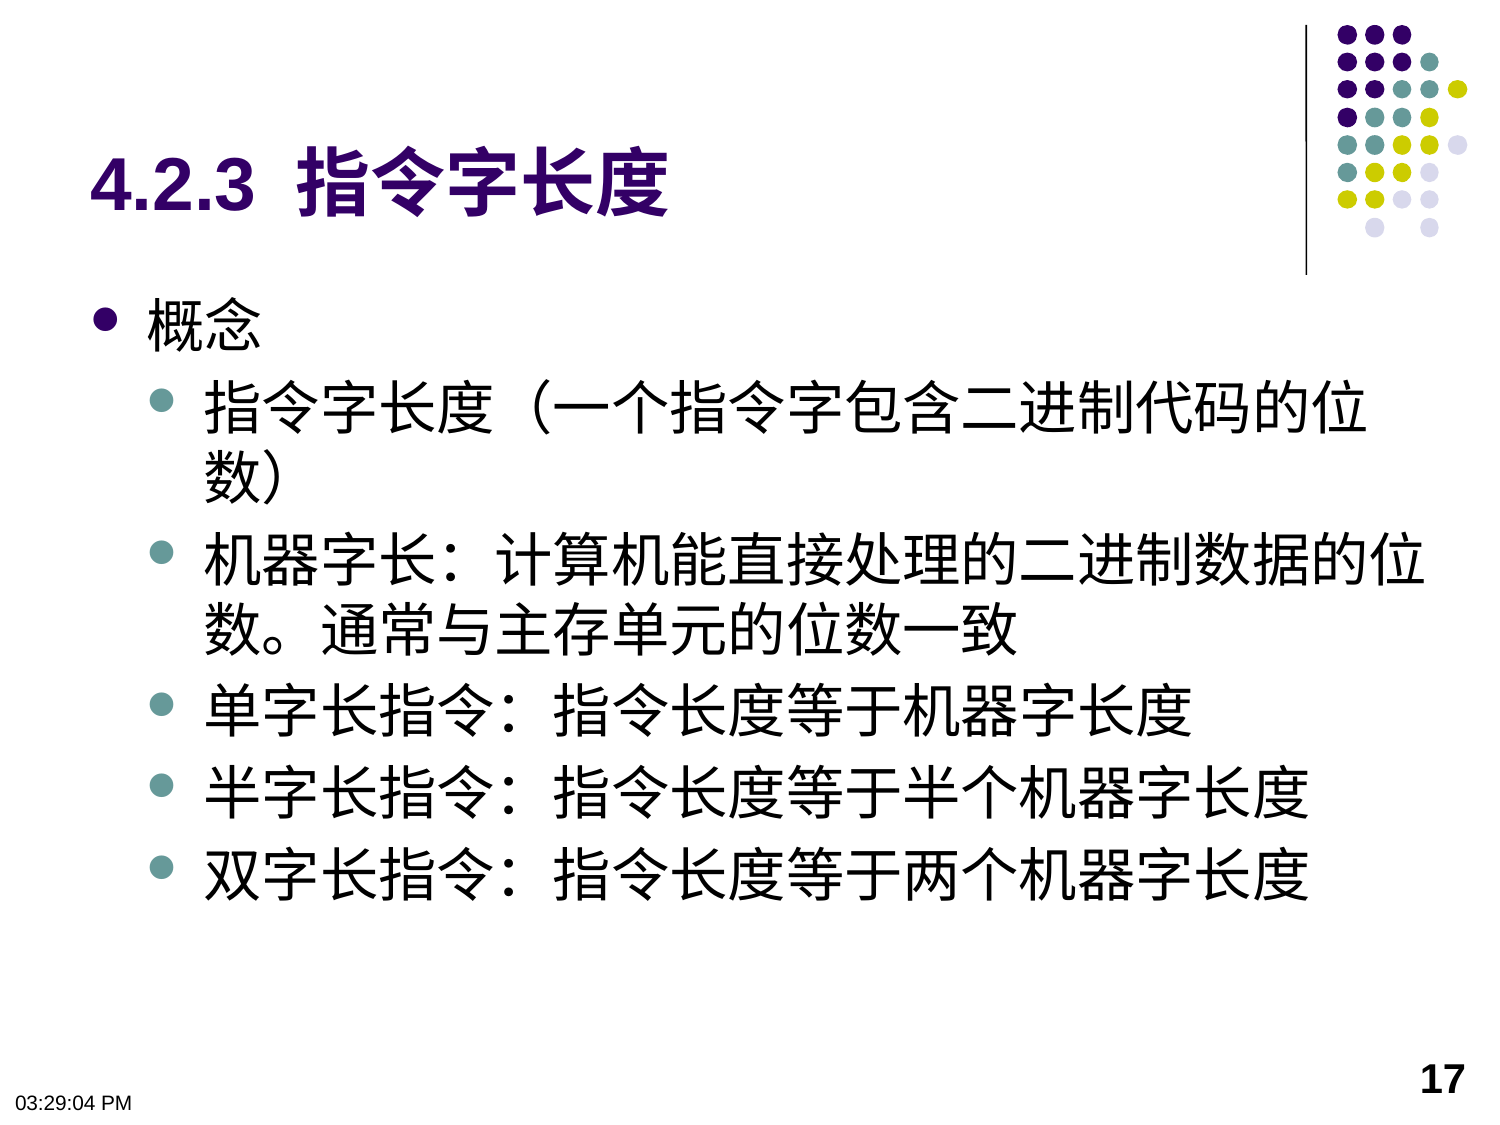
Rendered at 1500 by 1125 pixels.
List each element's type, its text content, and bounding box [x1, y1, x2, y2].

list 概念 指令字长度（一个指令字包含二进制代码的位数） 机器字长：计算机能直接处理的二进制数据的位数。通常与主存单元的位数一致 单字长指令：指令长度等于机器字长度 半字长指令：指令长度等于半个机器字长度 双字长指令：指令长度等于两个机器字长度 [75, 282, 1483, 905]
title 4.2.3 指令字长度 [75, 36, 1313, 233]
slide_number 17 [1364, 1044, 1482, 1120]
slide_number 下午12时0分50秒 [0, 1081, 351, 1123]
